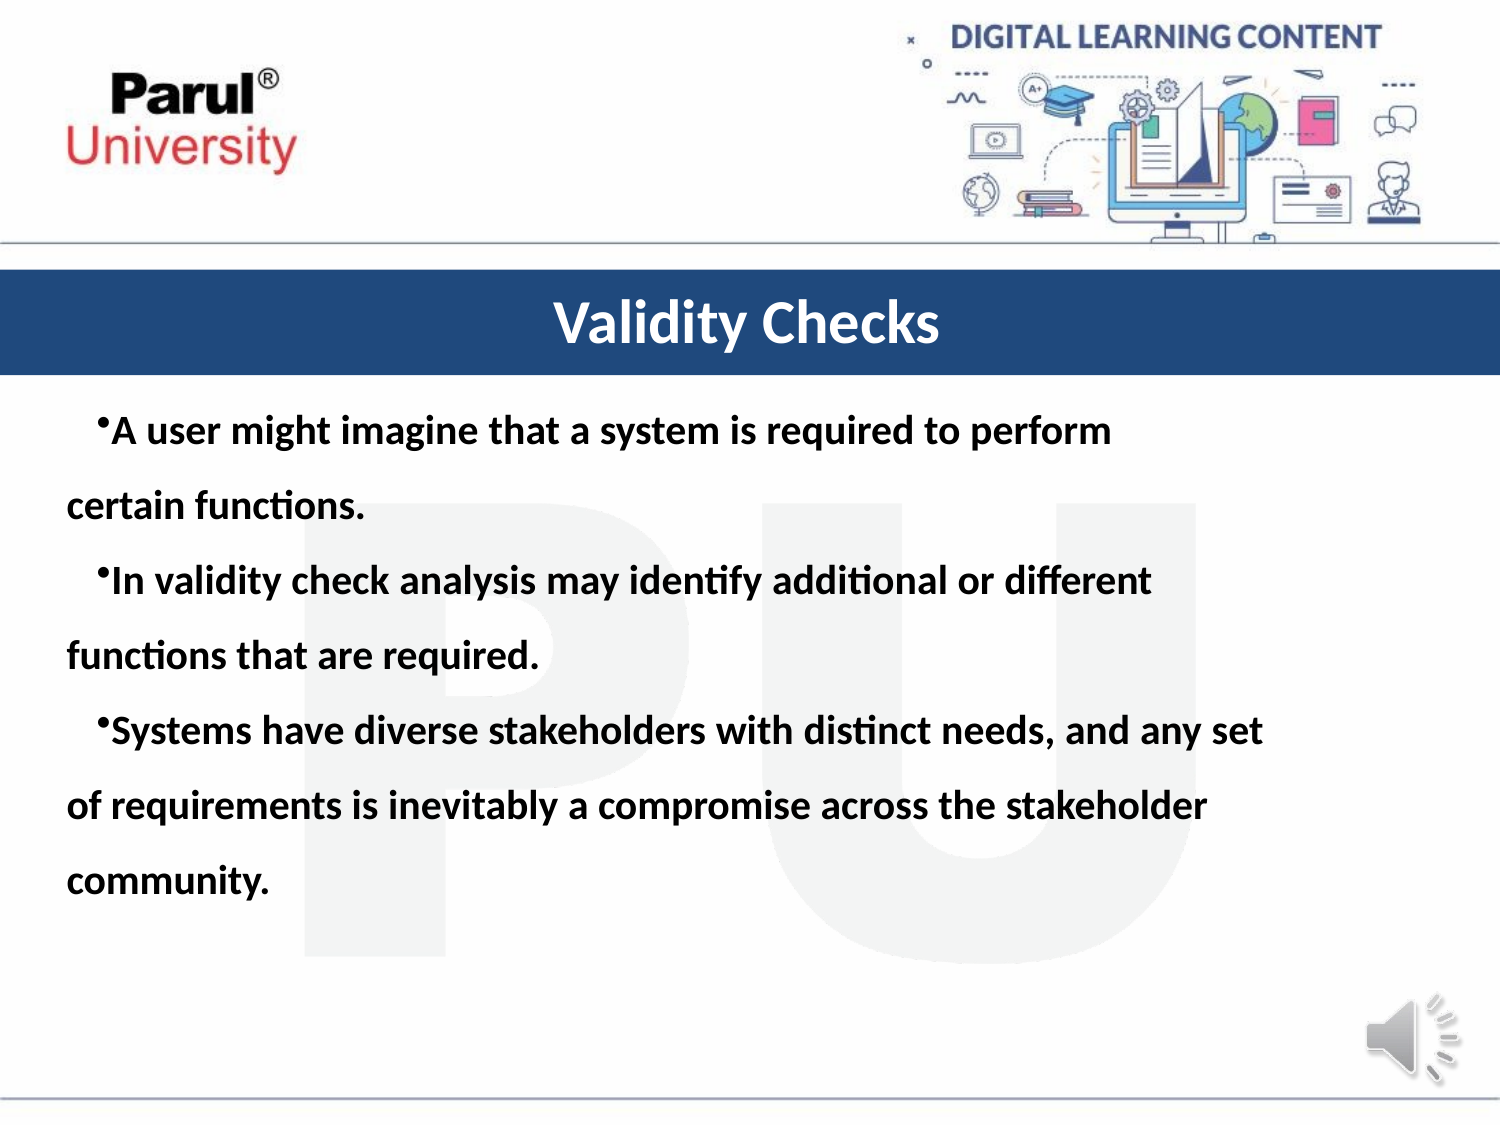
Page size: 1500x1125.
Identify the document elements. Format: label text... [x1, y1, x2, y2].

text_box A user might imagine that a system is required to perform certain functions. In validity check analysis may identify additional or different functions that are required. Systems have diverse stakeholders with distinct needs, and any set of requirements is inevitably a compromise across the stakeholder community. [64, 375, 1313, 903]
title Validity Checks [43, 278, 1457, 469]
picture [0, 0, 1500, 269]
picture [0, 376, 1500, 1125]
